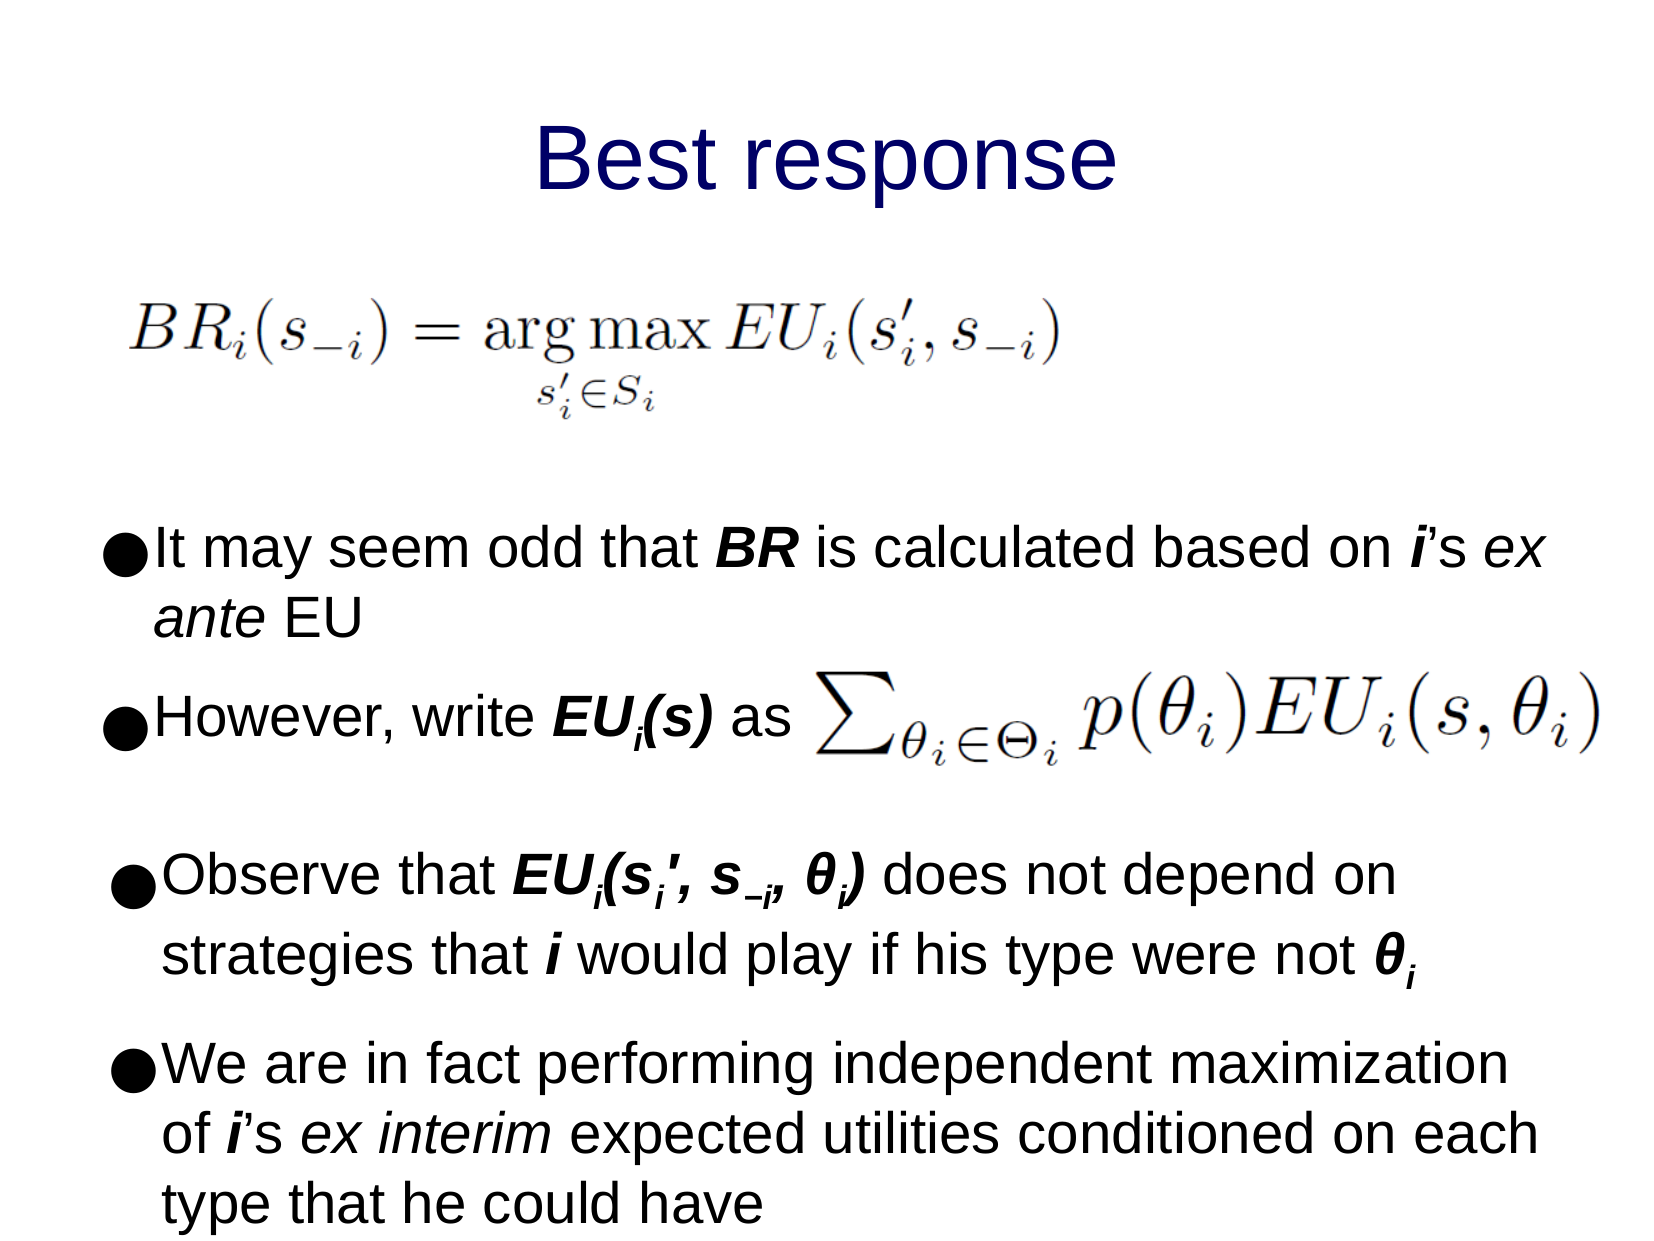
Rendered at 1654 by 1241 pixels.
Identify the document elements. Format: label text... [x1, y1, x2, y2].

picture [128, 265, 1064, 426]
text_box Observe that EUi(si′, s−i, θi) does not depend on strategies that i would play if his type were not θi We are in fact performing independent maximization of i’s ex interim expected utilities conditioned on each type that he could have [75, 821, 1584, 1241]
text_box Best response [82, 49, 1571, 257]
picture [809, 657, 1605, 767]
text_box It may seem odd that BR is calculated based on i’s ex ante EU However, write EUi(s) as [82, 290, 1571, 801]
